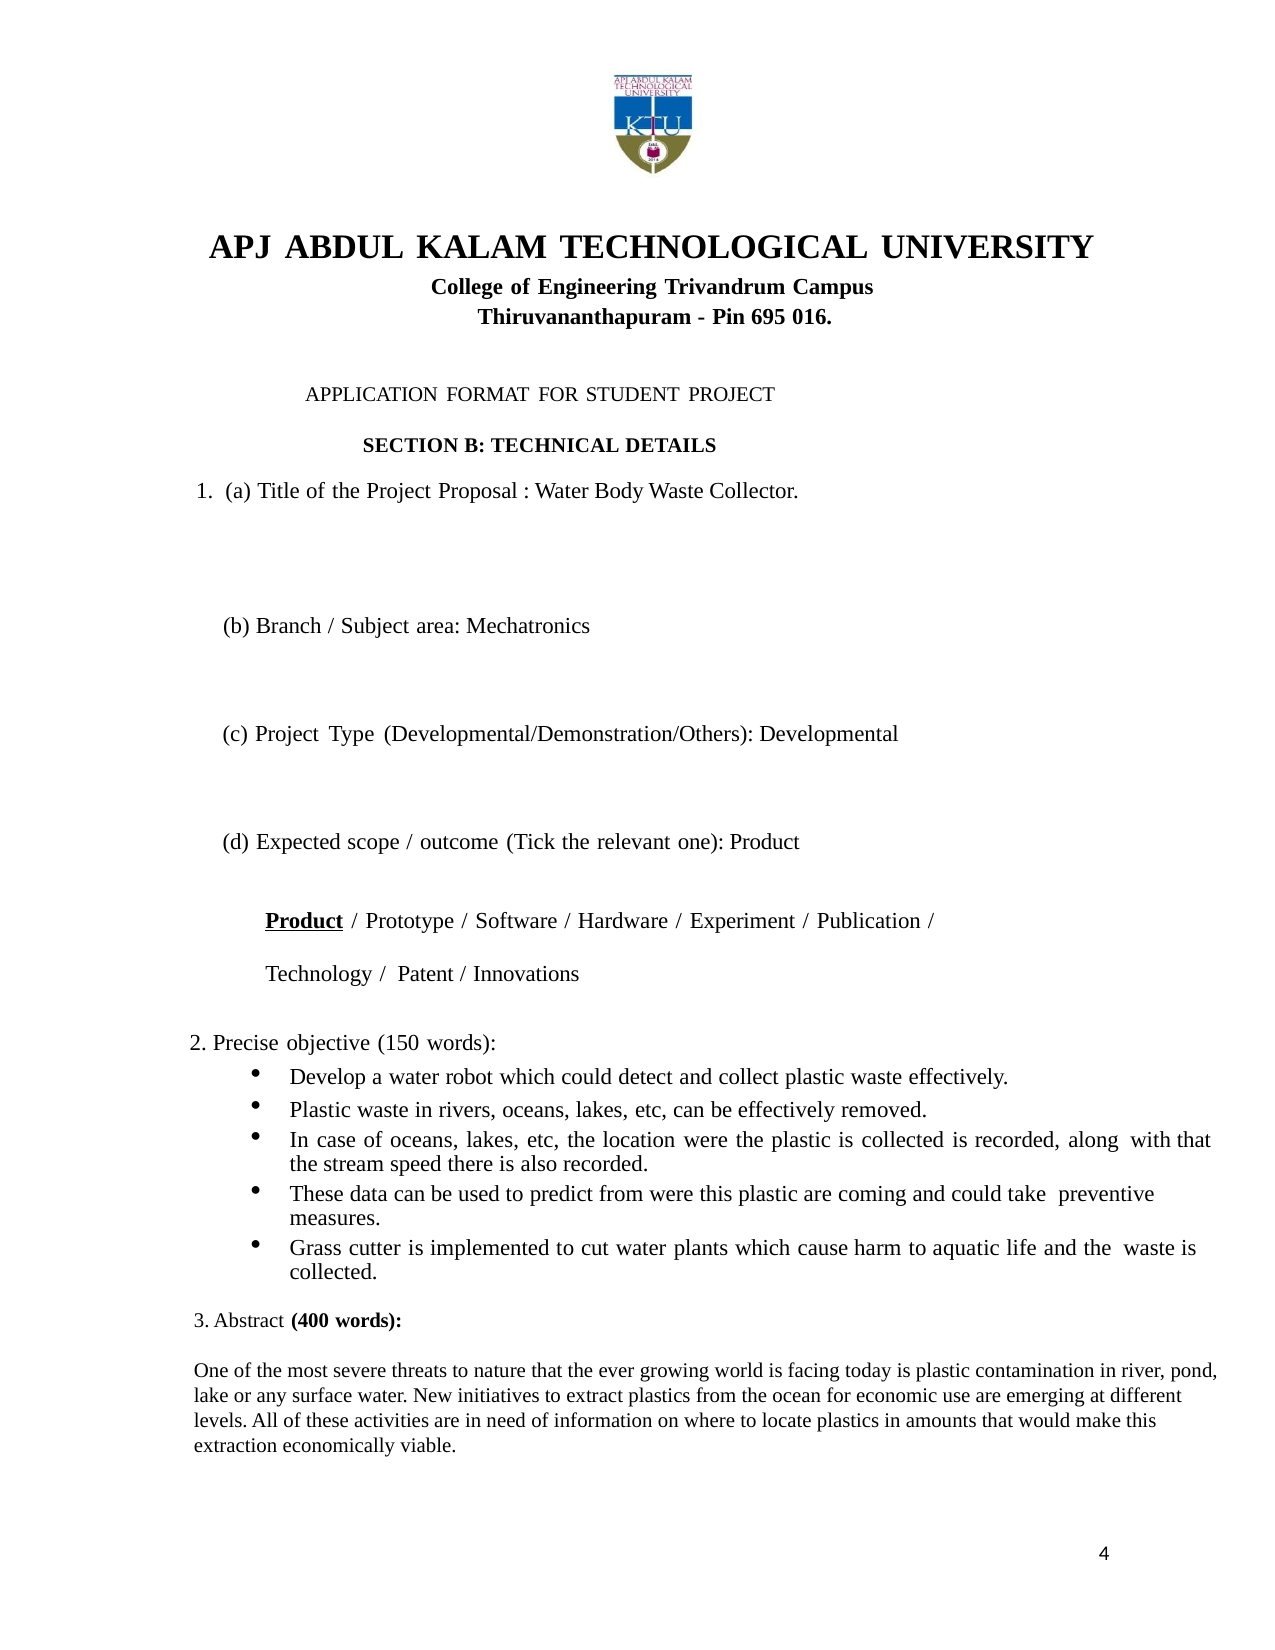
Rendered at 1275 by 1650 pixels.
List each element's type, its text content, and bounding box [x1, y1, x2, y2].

text_box (d) Expected scope / outcome (Tick the relevant one): Product Product / Prototype / Software / Hardware / Experiment / Publication / Technology / Patent / Innovations [220, 824, 1058, 987]
text_box 3. Abstract (400 words): One of the most severe threats to nature that the ever growing world is facing today is plastic contamination in river, pond, lake or any surface water. New initiatives to extract plastics from the ocean for economic use are emerging at different levels. All of these activities are in need of information on where to locate plastics in amounts that would make this extraction economically viable. [193, 1304, 1219, 1609]
text_box (b) Branch / Subject area: Mechatronics [221, 608, 1200, 639]
text_box 2. Precise objective (150 words): Develop a water robot which could detect and collect plastic waste effectively. Plastic waste in rivers, oceans, lakes, etc, can be effectively removed. In case of oceans, lakes, etc, the location were the plastic is collected is recorded, along with that the stream speed there is also recorded. These data can be used to predict from were this plastic are coming and could take preventive measures. Grass cutter is implemented to cut water plants which cause harm to aquatic life and the waste is collected. [187, 1025, 1238, 1314]
text_box 1. (a) Title of the Project Proposal : Water Body Waste Collector. [193, 473, 1138, 504]
picture [609, 69, 702, 179]
text_box (c) Project Type (Developmental/Demonstration/Others): Developmental [220, 716, 1113, 747]
text_box APJ ABDUL KALAM TECHNOLOGICAL UNIVERSITY College of Engineering Trivandrum Campus Thiruvananthapuram - Pin 695 016. APPLICATION FORMAT FOR STUDENT PROJECT SECTION B: TECHNICAL DETAILS [203, 211, 1100, 457]
